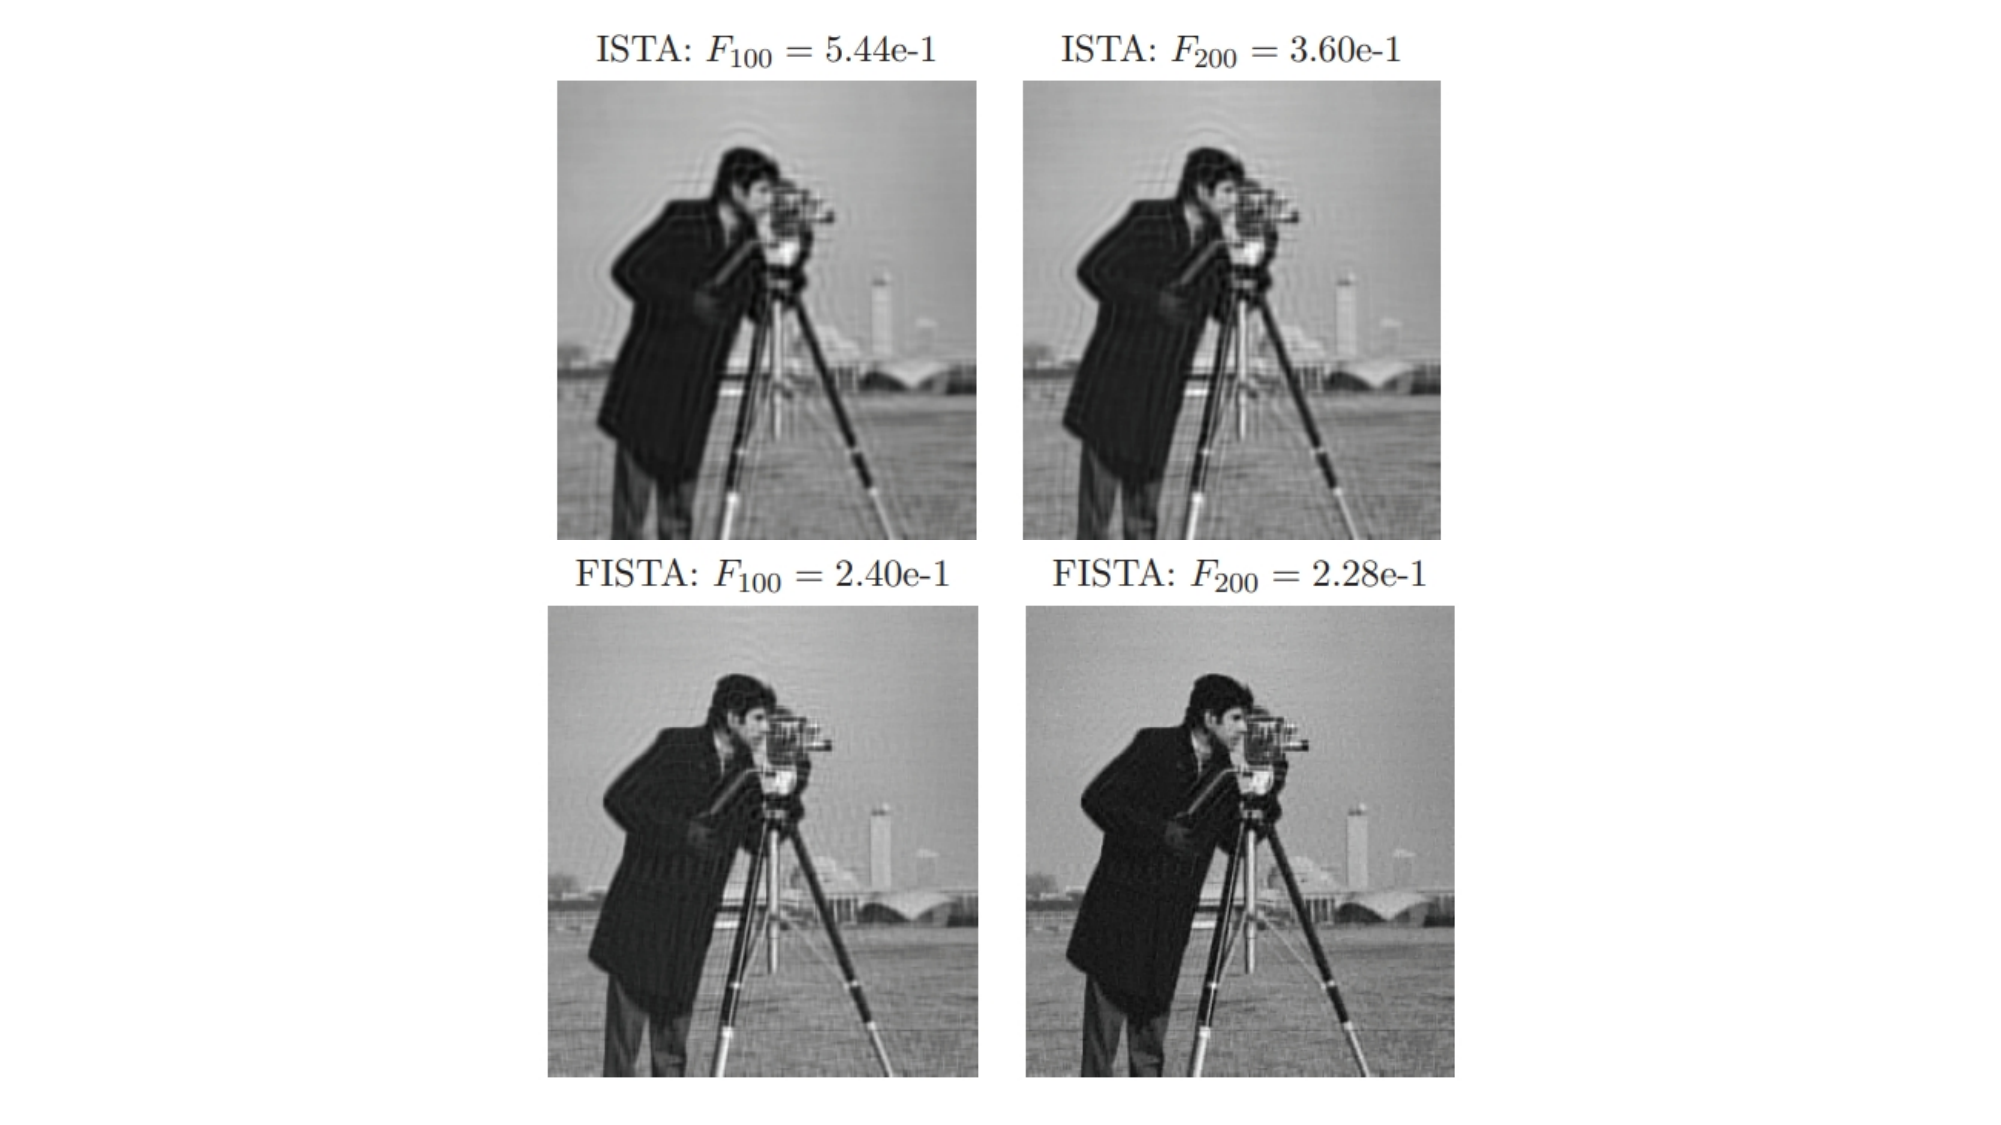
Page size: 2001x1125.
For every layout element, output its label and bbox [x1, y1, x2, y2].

picture [502, 540, 1498, 1116]
list [502, 9, 1498, 540]
